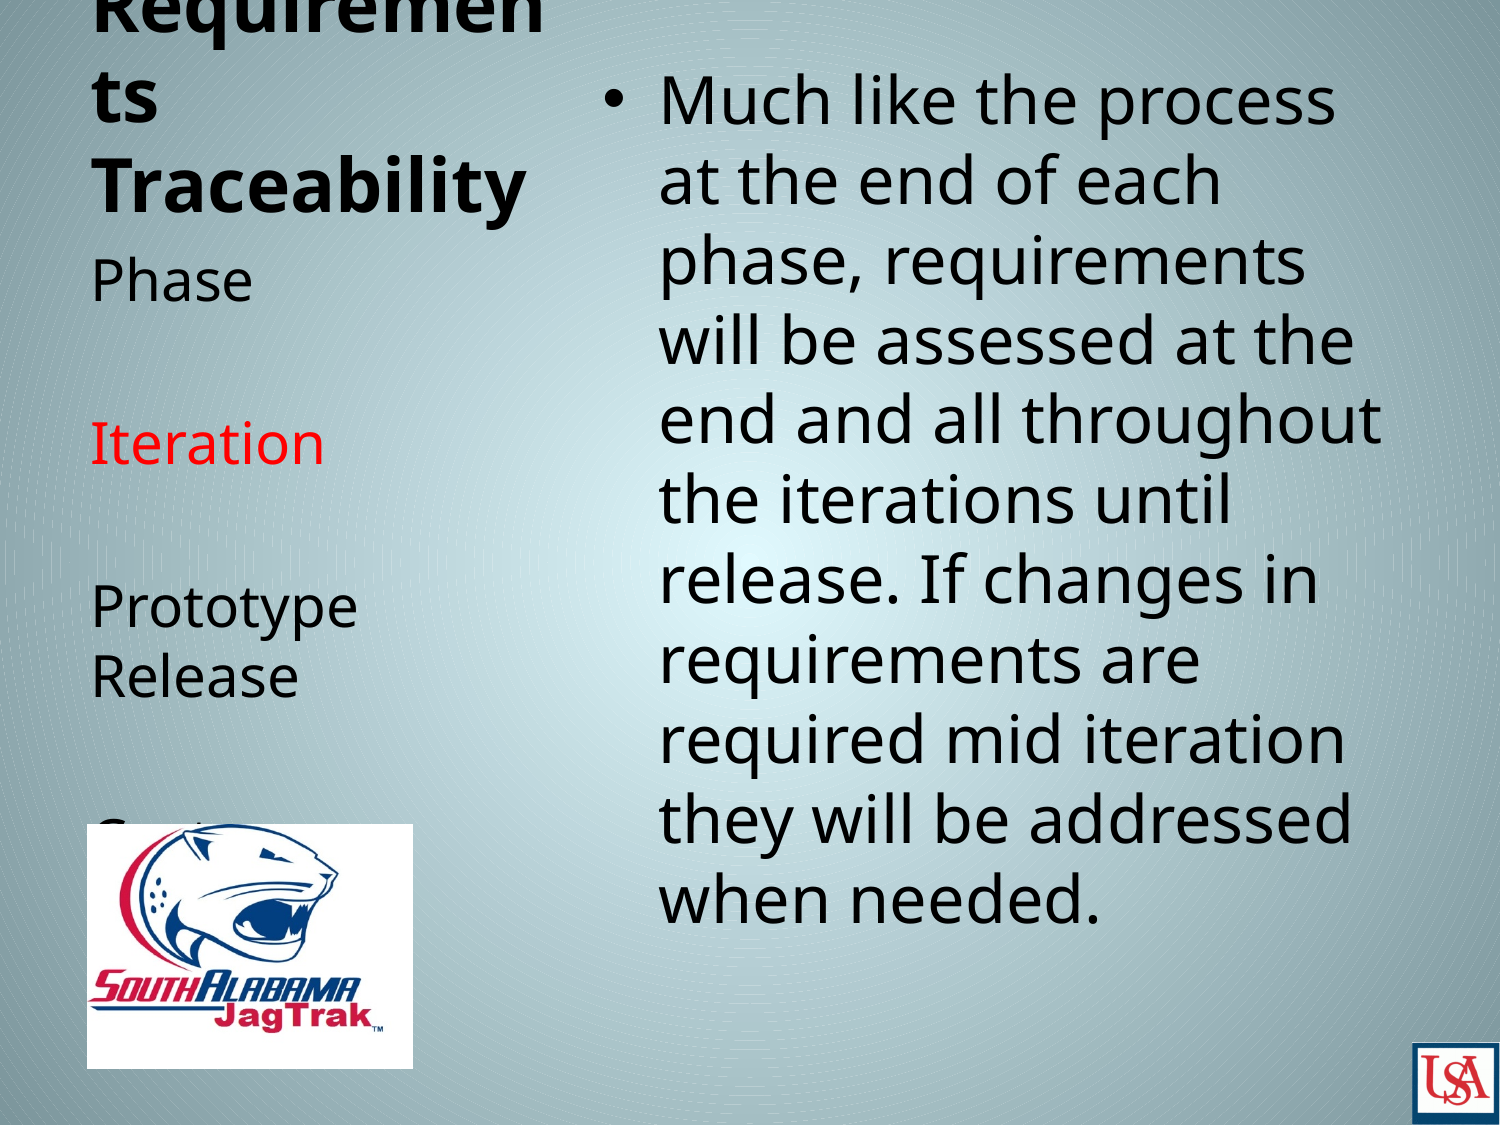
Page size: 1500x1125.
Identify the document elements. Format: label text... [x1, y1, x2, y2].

list Much like the process at the end of each phase, requirements will be assessed at the end and all throughout the iterations until release. If changes in requirements are required mid iteration they will be addressed when needed. [587, 50, 1426, 1011]
picture [87, 823, 413, 1069]
picture [1412, 1042, 1500, 1125]
list Phase Iteration Prototype Release Customer Meeting [75, 235, 569, 1005]
title Requirements Traceability [75, 44, 569, 235]
